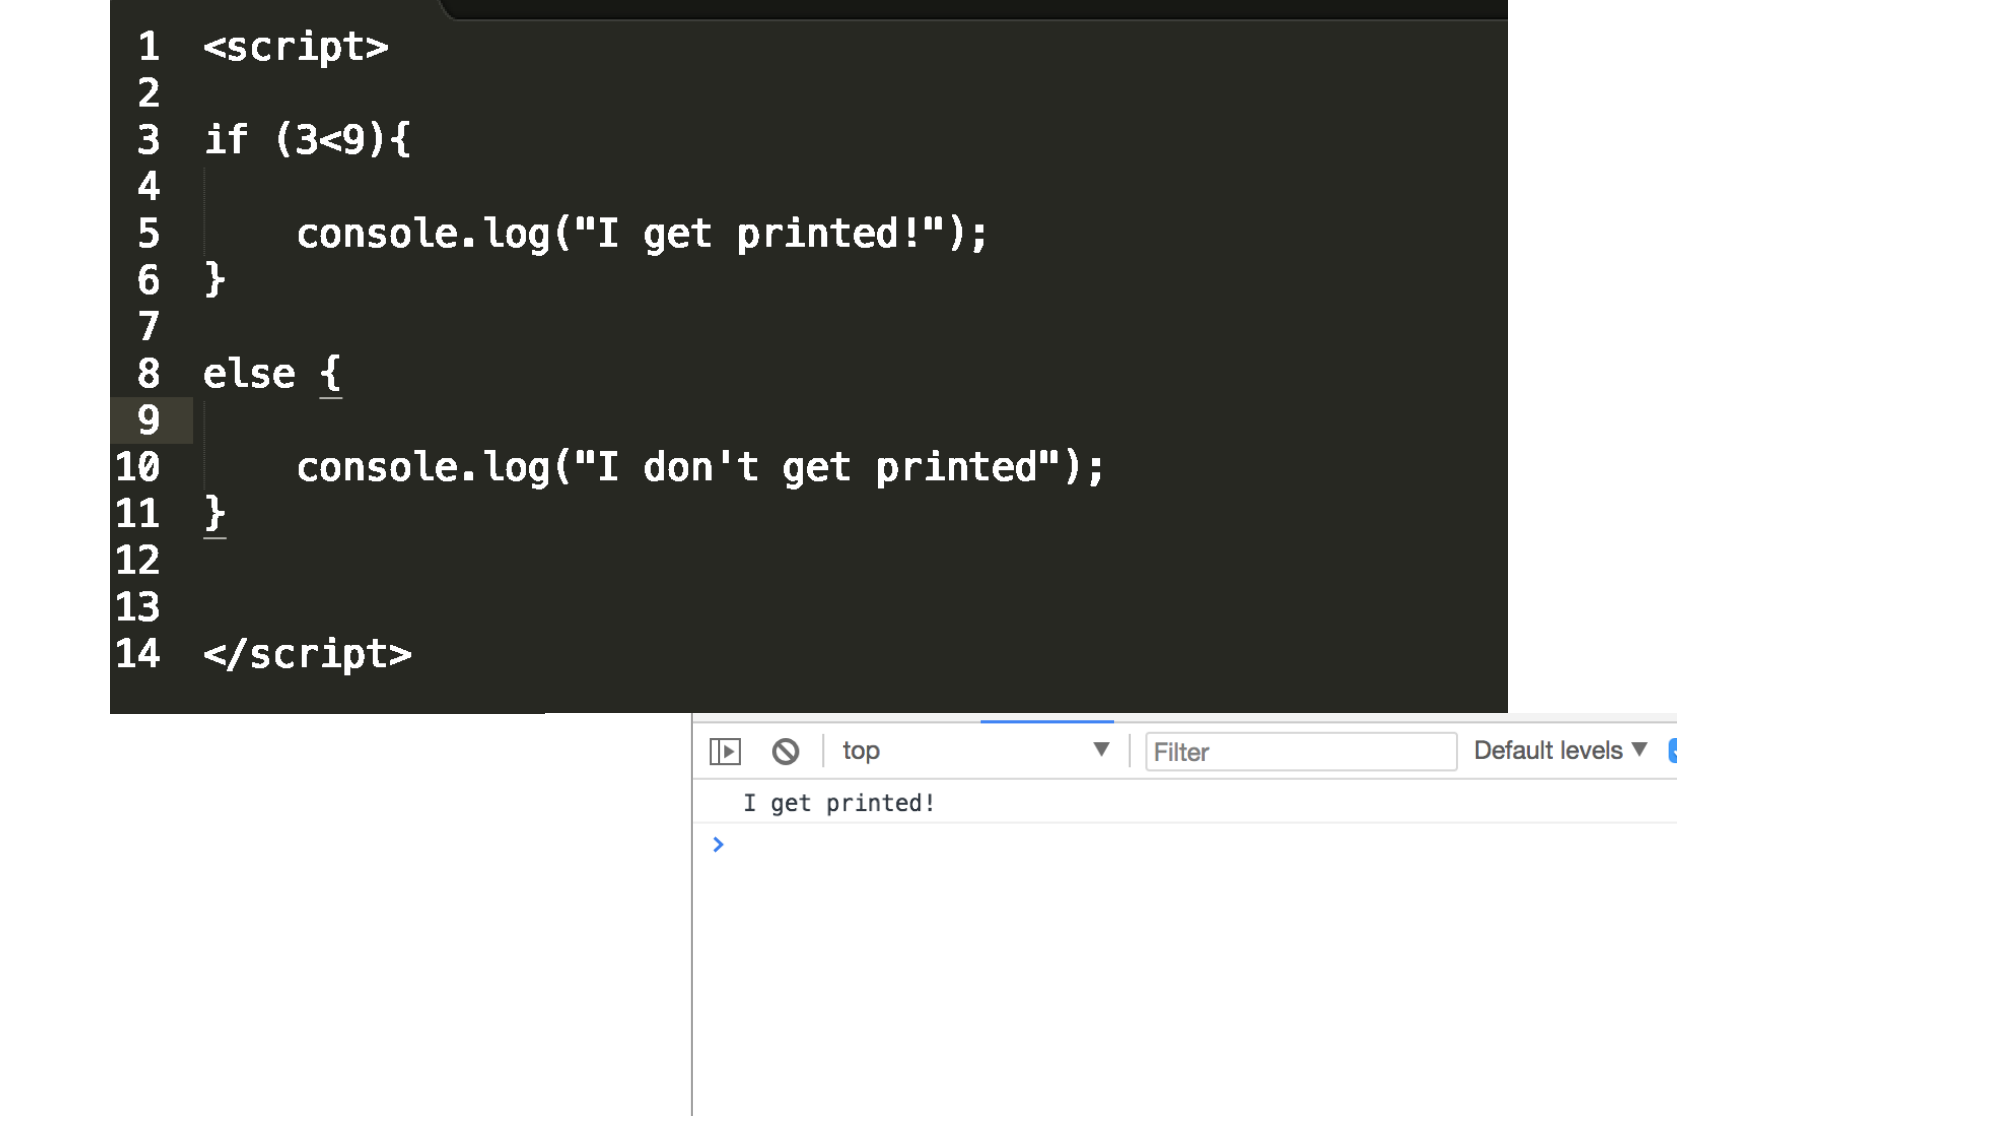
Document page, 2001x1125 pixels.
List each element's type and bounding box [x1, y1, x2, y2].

picture [545, 713, 1677, 1116]
list [110, 0, 1508, 714]
